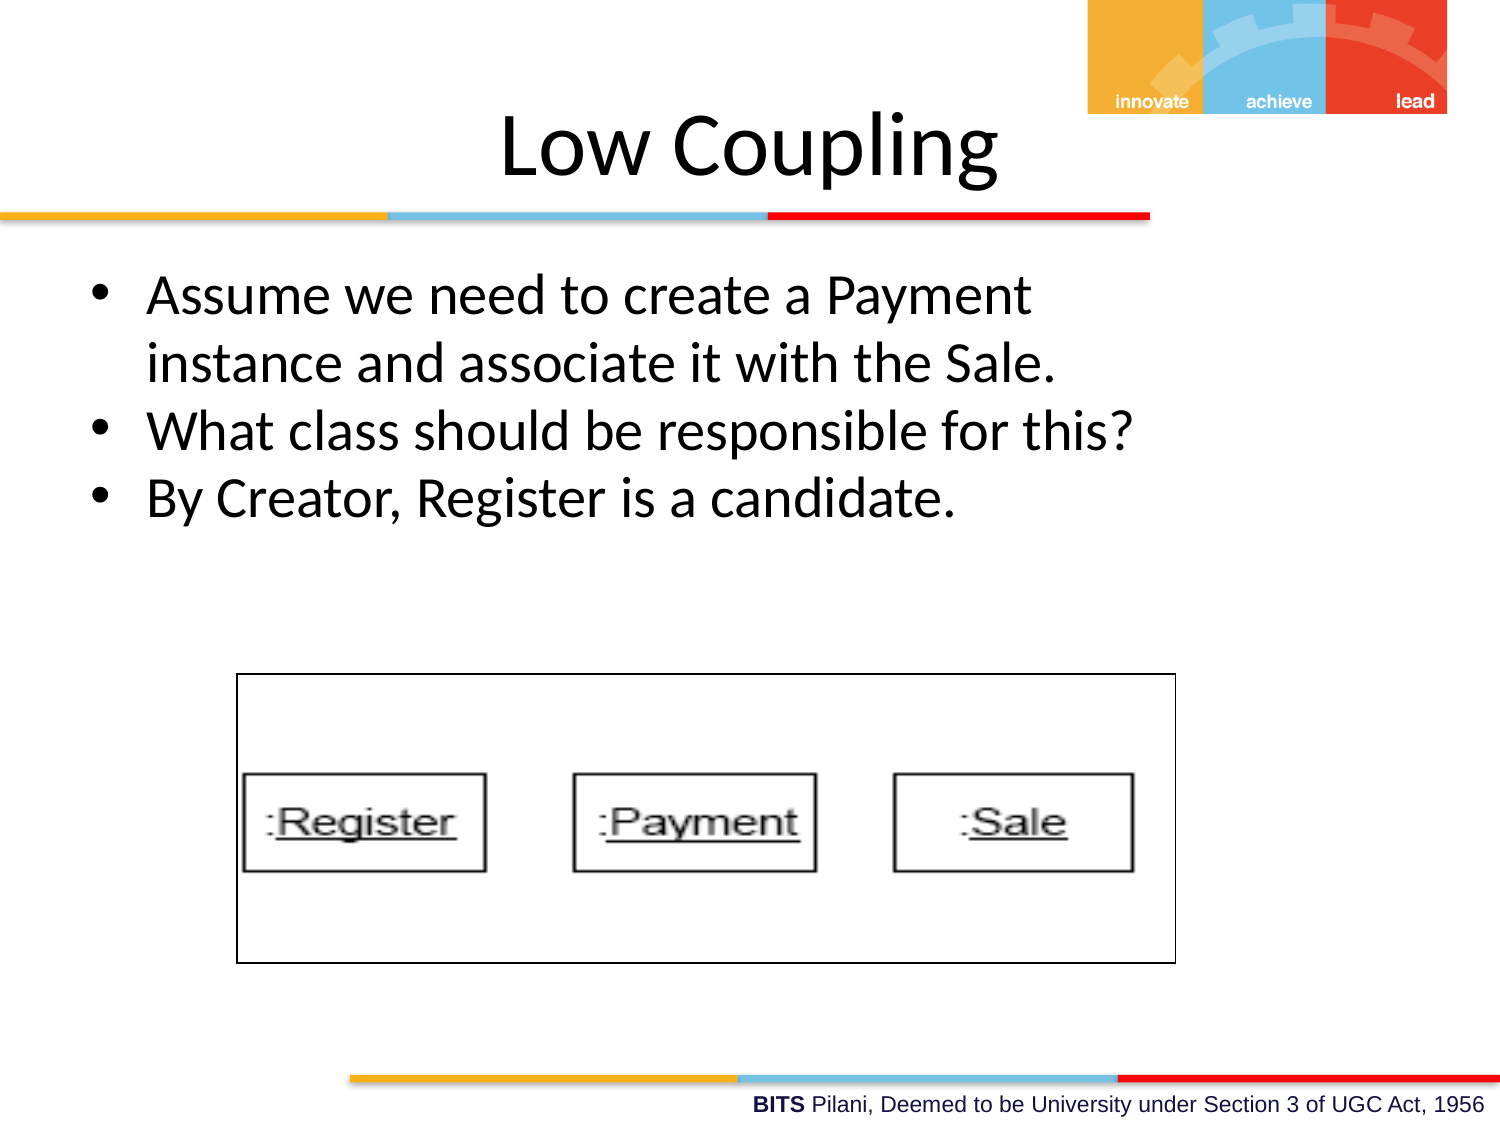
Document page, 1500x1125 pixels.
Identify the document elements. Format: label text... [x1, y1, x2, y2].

picture [1087, 0, 1448, 114]
list Assume we need to create a Payment instance and associate it with the Sale. What class should be responsible for this? By Creator, Register is a candidate. [75, 262, 1425, 563]
title Low Coupling [75, 45, 1425, 233]
picture [237, 674, 1176, 963]
